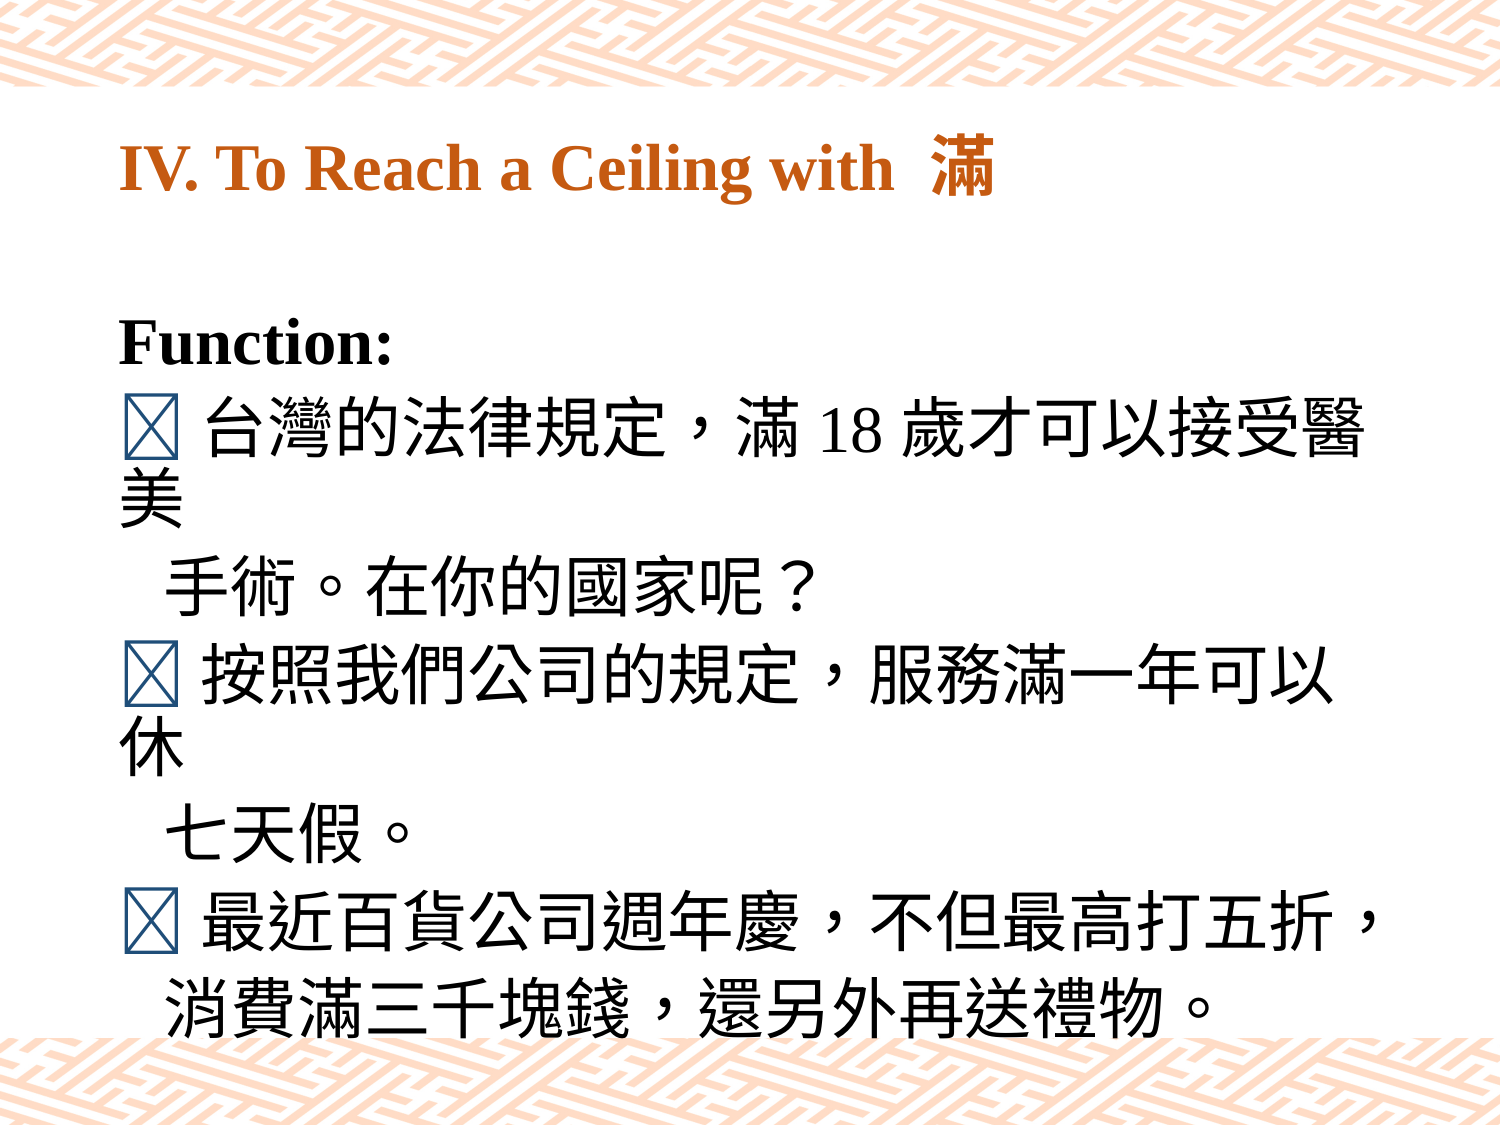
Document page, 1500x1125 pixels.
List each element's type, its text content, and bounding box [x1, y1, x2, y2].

list Function: 台灣的法律規定，滿18歲才可以接受醫美 手術。在你的國家呢？ 按照我們公司的規定，服務滿一年可以休 七天假。 最近百貨公司週年慶，不但最高打五折， 消費滿三千塊錢，還另外再送禮物。 [103, 299, 1397, 1014]
picture [0, 0, 1500, 1125]
title IV. To Reach a Ceiling with 滿 [103, 59, 1397, 278]
